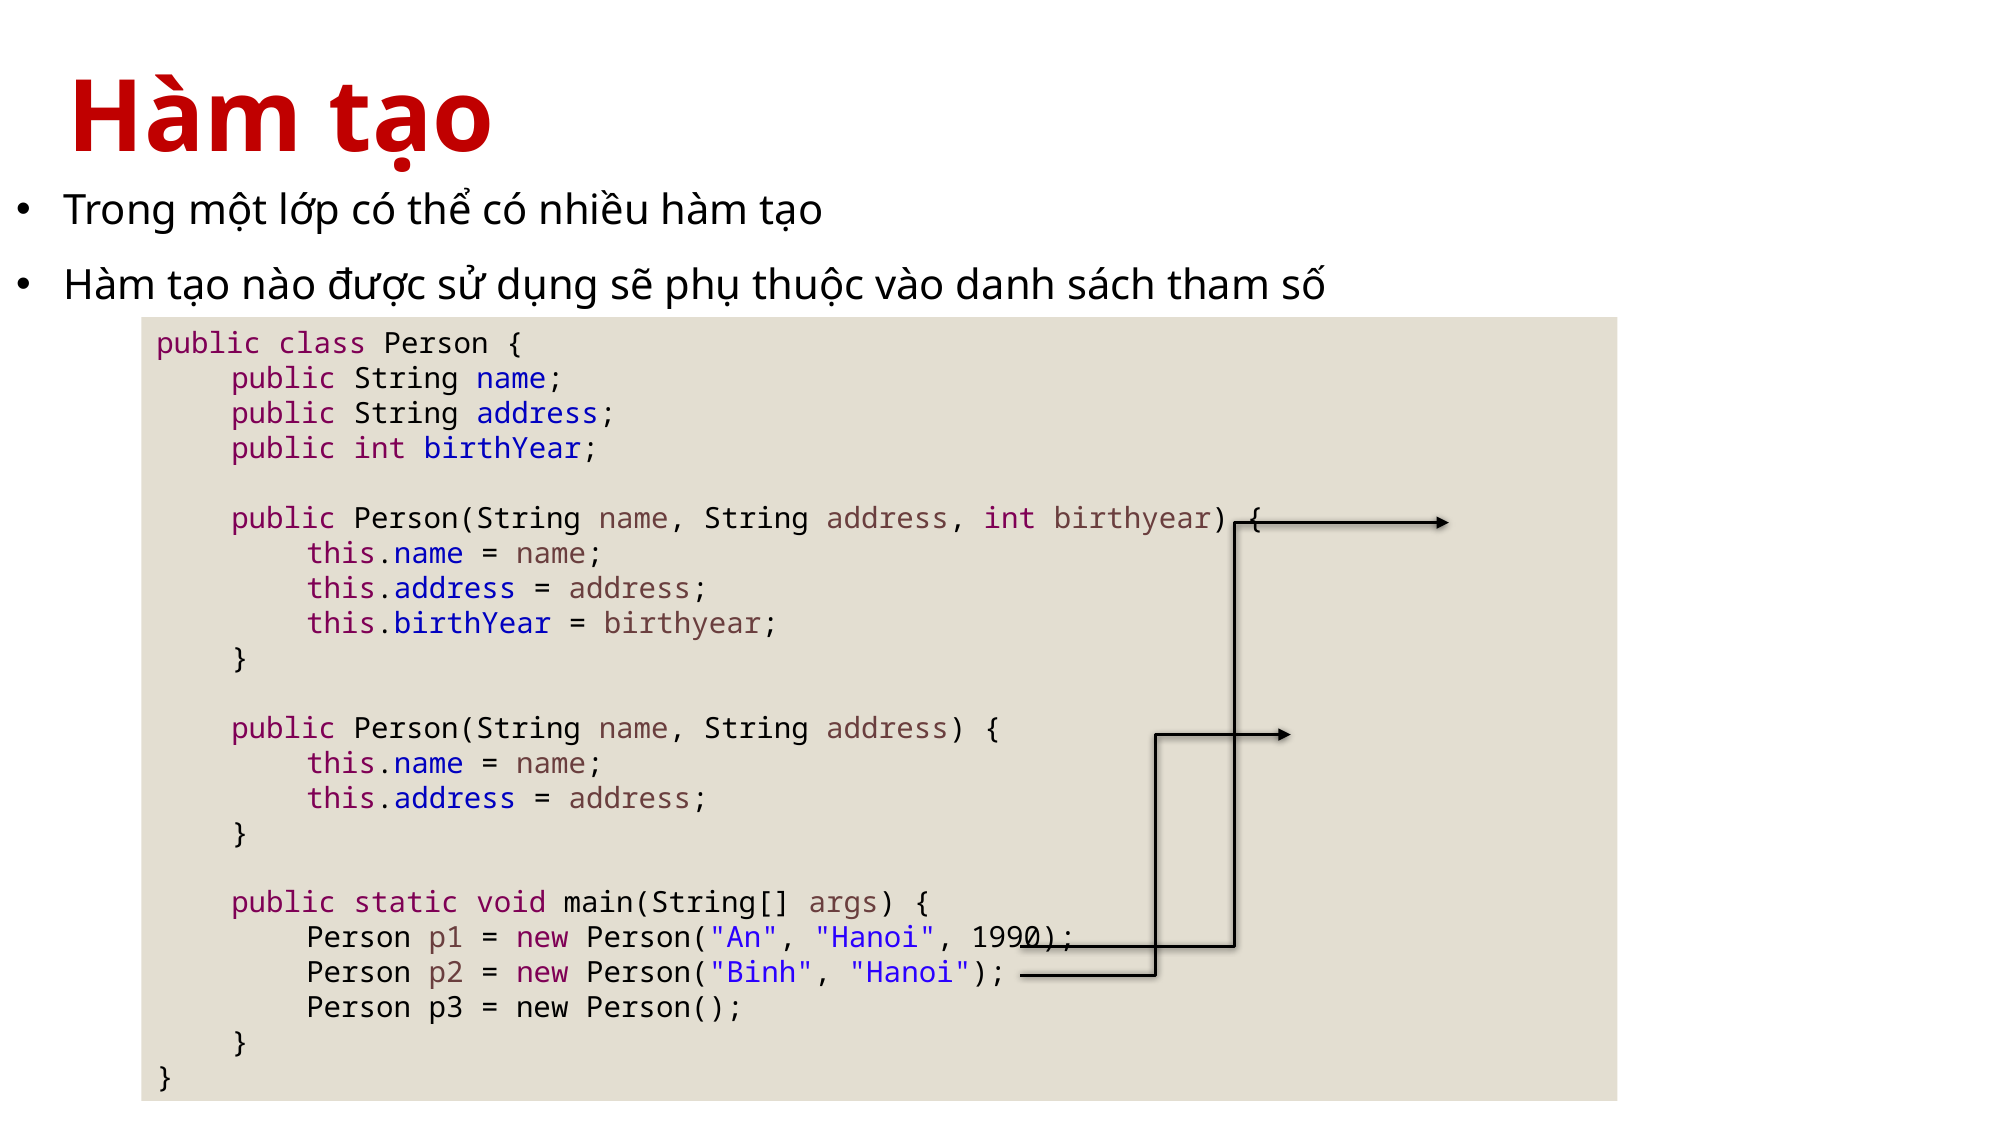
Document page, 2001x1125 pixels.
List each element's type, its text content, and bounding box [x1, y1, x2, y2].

text_box public class Person { public String name; public String address; public int birthYear; public Person(String name, String address, int birthyear) { this.name = name; this.address = address; this.birthYear = birthyear; } public Person(String name, String address) { this.name = name; this.address = address; } public static void main(String[] args) { Person p1 = new Person("An", "Hanoi", 1990); Person p2 = new Person("Binh", "Hanoi"); Person p3 = new Person(); } } [141, 317, 1618, 1101]
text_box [1020, 734, 1291, 976]
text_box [1020, 522, 1449, 947]
title Hàm tạo [67, 90, 1933, 151]
text_box Trong một lớp có thể có nhiều hàm tạo Hàm tạo nào được sử dụng sẽ phụ thuộc vào danh sách tham số [1, 150, 1342, 316]
